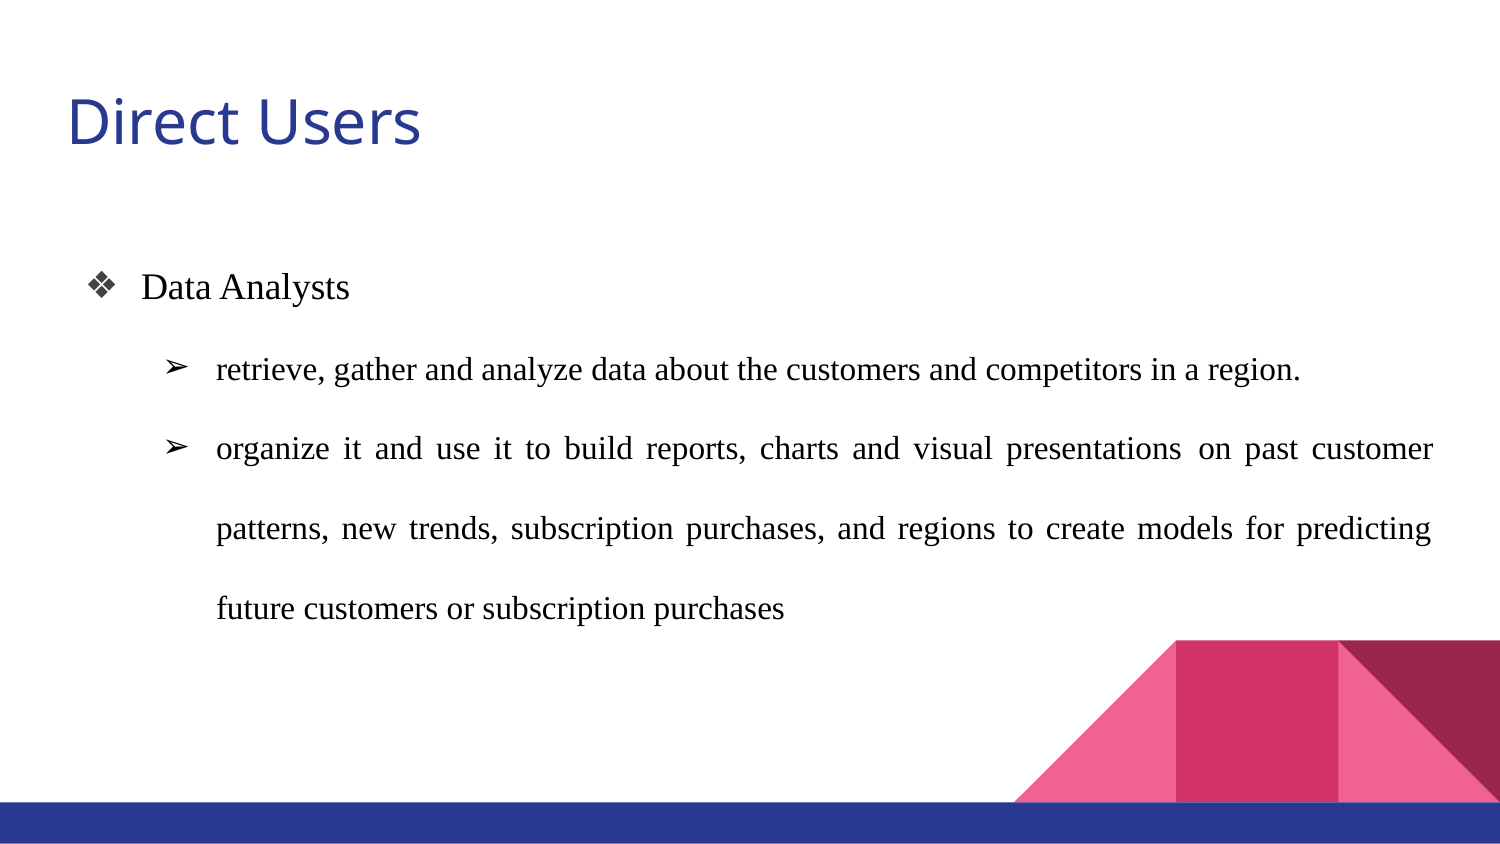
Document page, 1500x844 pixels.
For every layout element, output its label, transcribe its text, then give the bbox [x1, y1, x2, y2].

list Data Analysts retrieve, gather and analyze data about the customers and competitors in a region. organize it and use it to build reports, charts and visual presentations on past customer patterns, new trends, subscription purchases, and regions to create models for predicting future customers or subscription purchases [51, 201, 1449, 768]
title Direct Users [51, 67, 1449, 167]
